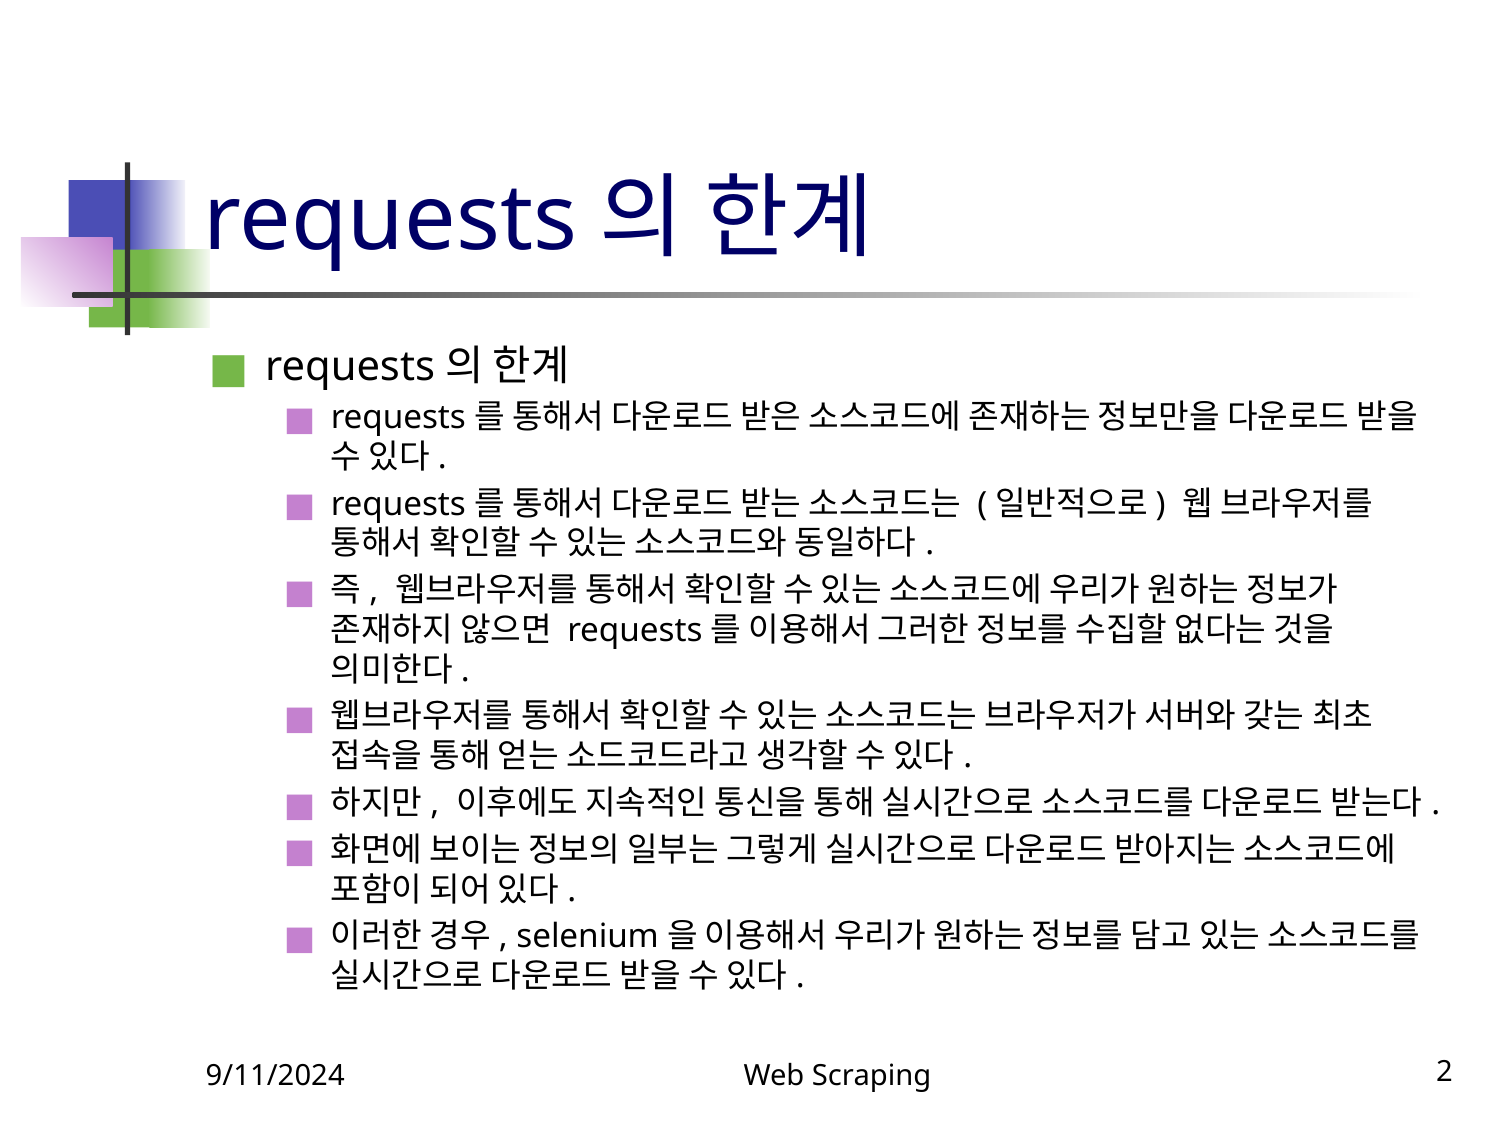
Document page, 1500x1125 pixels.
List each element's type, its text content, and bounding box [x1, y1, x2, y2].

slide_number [190, 1024, 504, 1100]
title requests의 한계 [188, 35, 1468, 275]
list requests의 한계 requests를 통해서 다운로드 받은 소스코드에 존재하는 정보만을 다운로드 받을 수 있다. requests를 통해서 다운로드 받는 소스코드는 (일반적으로) 웹 브라우저를 통해서 확인할 수 있는 소스코드와 동일하다. 즉, 웹브라우저를 통해서 확인할 수 있는 소스코드에 우리가 원하는 정보가 존재하지 않으면 requests를 이용해서 그러한 정보를 수집할 없다는 것을 의미한다. 웹브라우저를 통해서 확인할 수 있는 소스코드는 브라우저가 서버와 갖는 최초 접속을 통해 얻는 소드코드라고 생각할 수 있다. 하지만, 이후에도 지속적인 통신을 통해 실시간으로 소스코드를 다운로드 받는다. 화면에 보이는 정보의 일부는 그렇게 실시간으로 다운로드 받아지는 소스코드에 포함이 되어 있다. 이러한 경우, selenium을 이용해서 우리가 원하는 정보를 담고 있는 소스코드를 실시간으로 다운로드 받을 수 있다. [193, 331, 1469, 1006]
footer Web Scraping [600, 1024, 1075, 1100]
slide_number ‹#› [1155, 1024, 1468, 1100]
